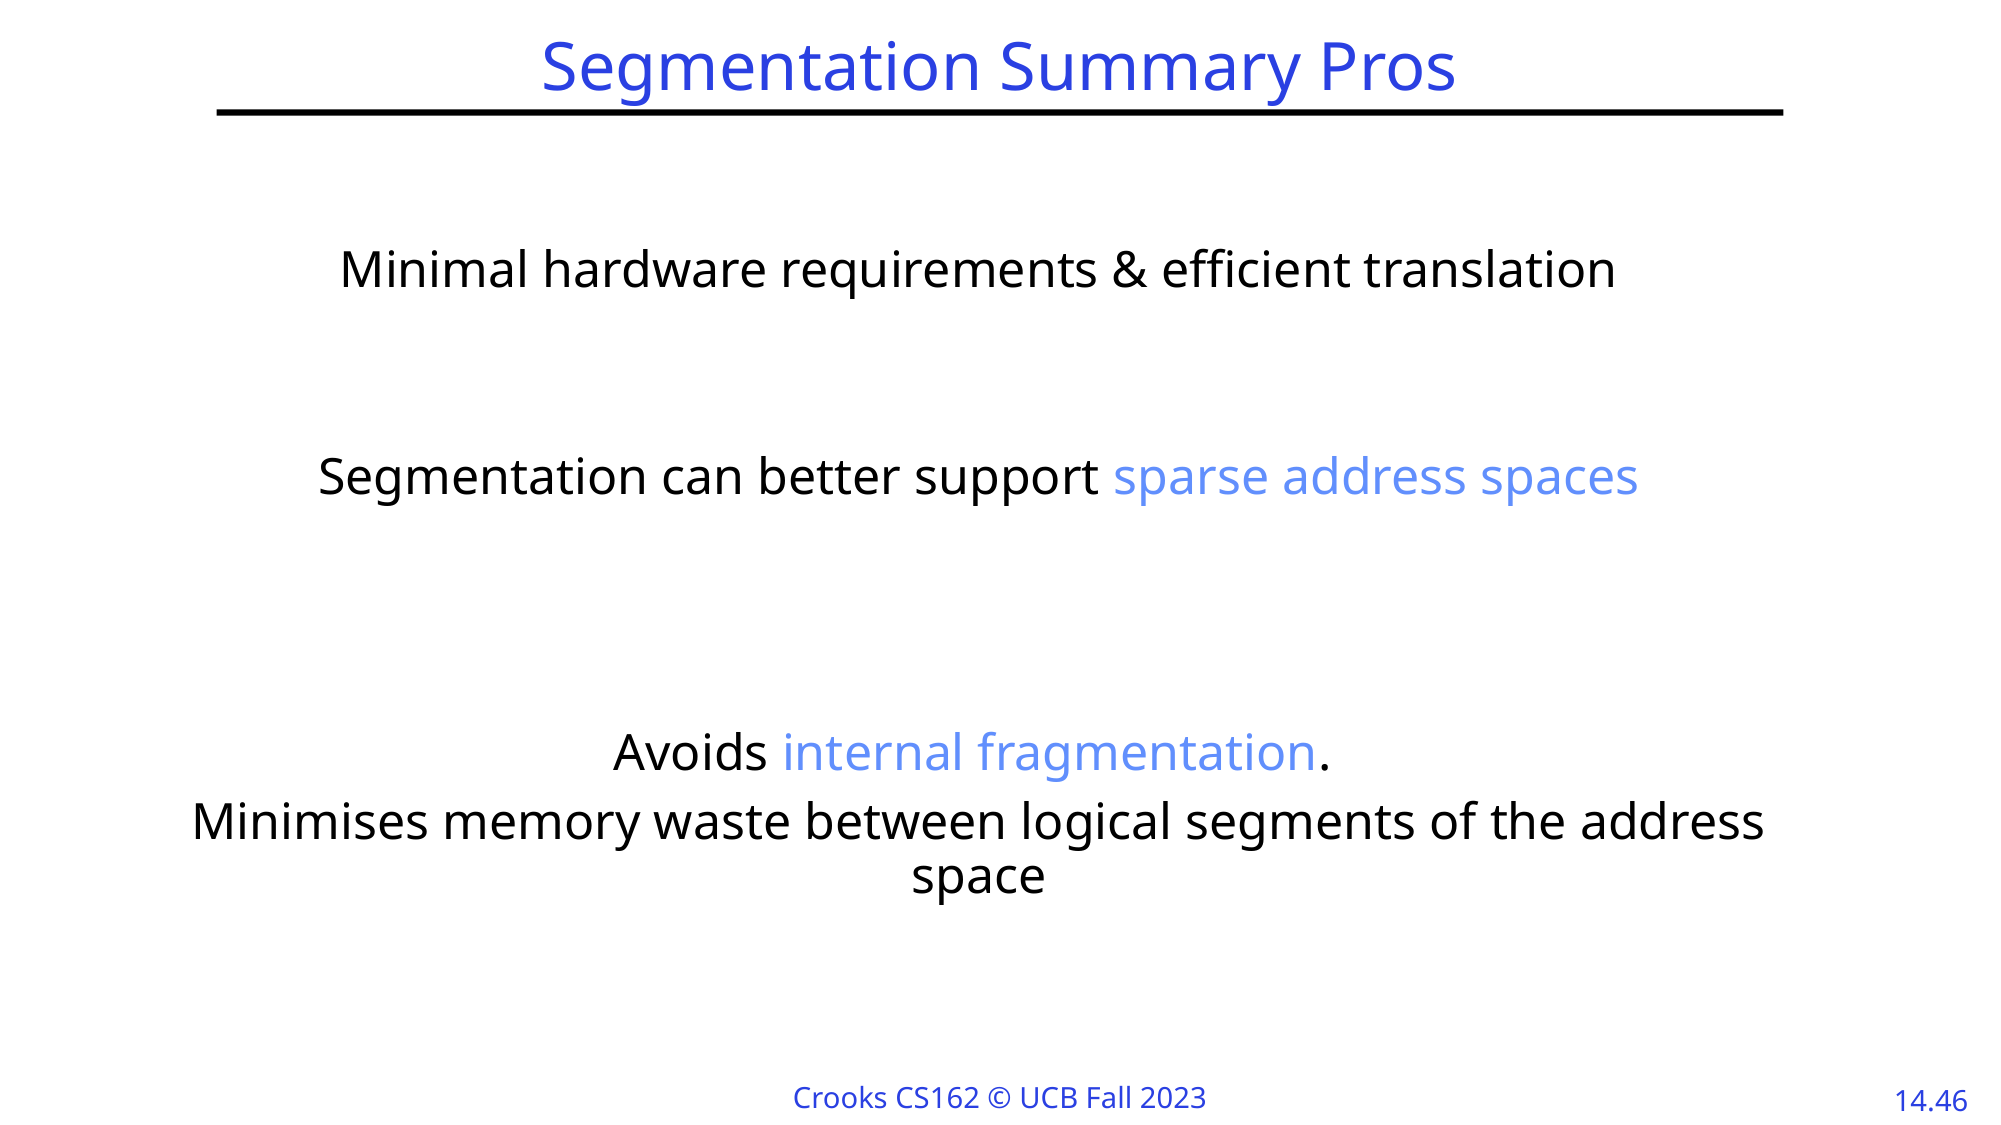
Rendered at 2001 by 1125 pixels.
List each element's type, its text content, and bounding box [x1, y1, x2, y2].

title Segmentation Summary Pros [216, 24, 1784, 113]
list Minimal hardware requirements & efficient translation Segmentation can better support sparse address spaces Avoids internal fragmentation. Minimises memory waste between logical segments of the address space [112, 237, 1846, 925]
